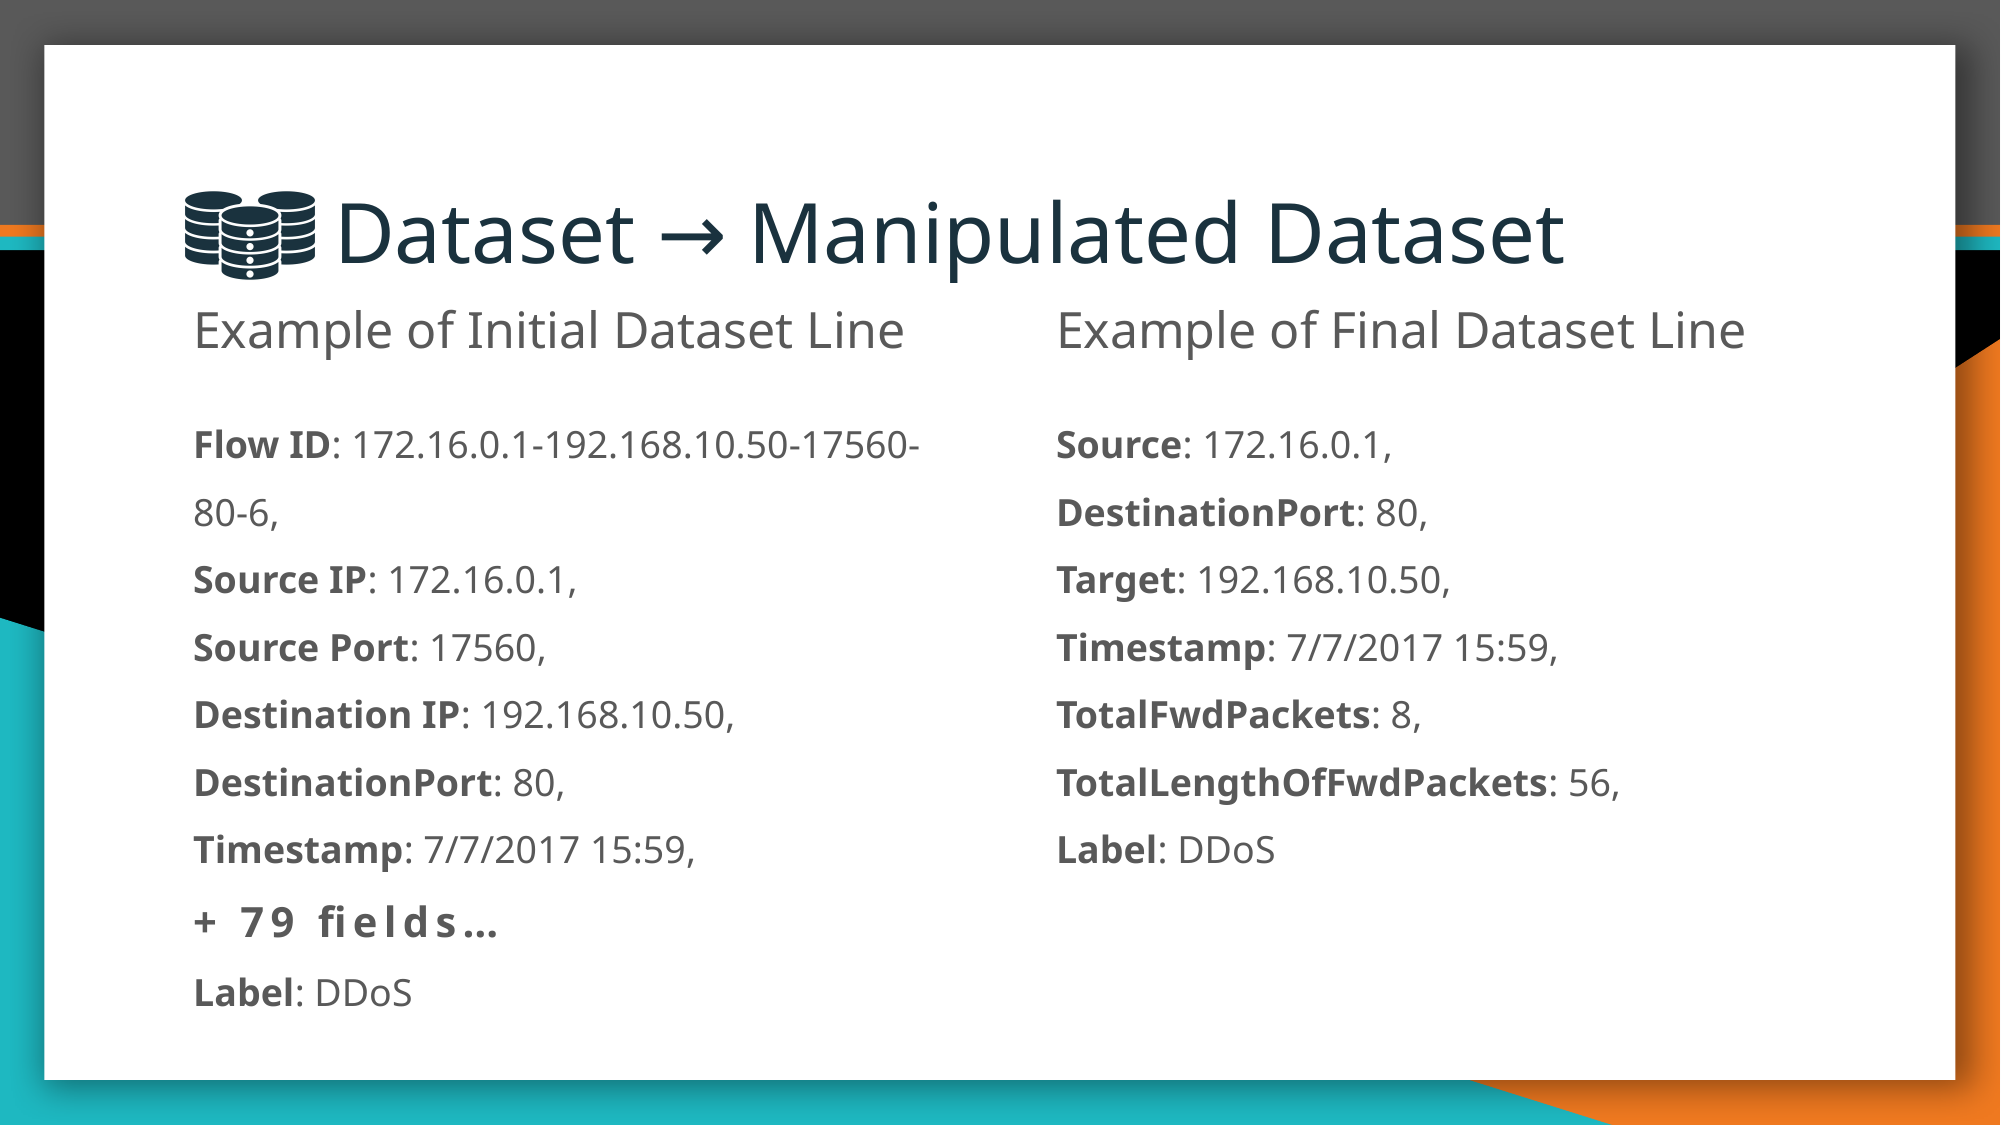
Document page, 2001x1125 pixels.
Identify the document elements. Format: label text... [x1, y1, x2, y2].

text_box Example of Final Dataset Line Source: 172.16.0.1, DestinationPort: 80, Target: 192.168.10.50, Timestamp: 7/7/2017 15:59, TotalFwdPackets: 8, TotalLengthOfFwdPackets: 56, Label: DDoS [1019, 299, 1843, 986]
list Example of Initial Dataset Line Flow ID: 172.16.0.1-192.168.10.50-17560-80-6, Source IP: 172.16.0.1, Source Port: 17560, Destination IP: 192.168.10.50, DestinationPort: 80, Timestamp: 7/7/2017 15:59, + 79 fields… Label: DDoS [157, 299, 980, 986]
title Dataset → Manipulated Dataset [324, 184, 1821, 287]
picture [178, 184, 324, 288]
